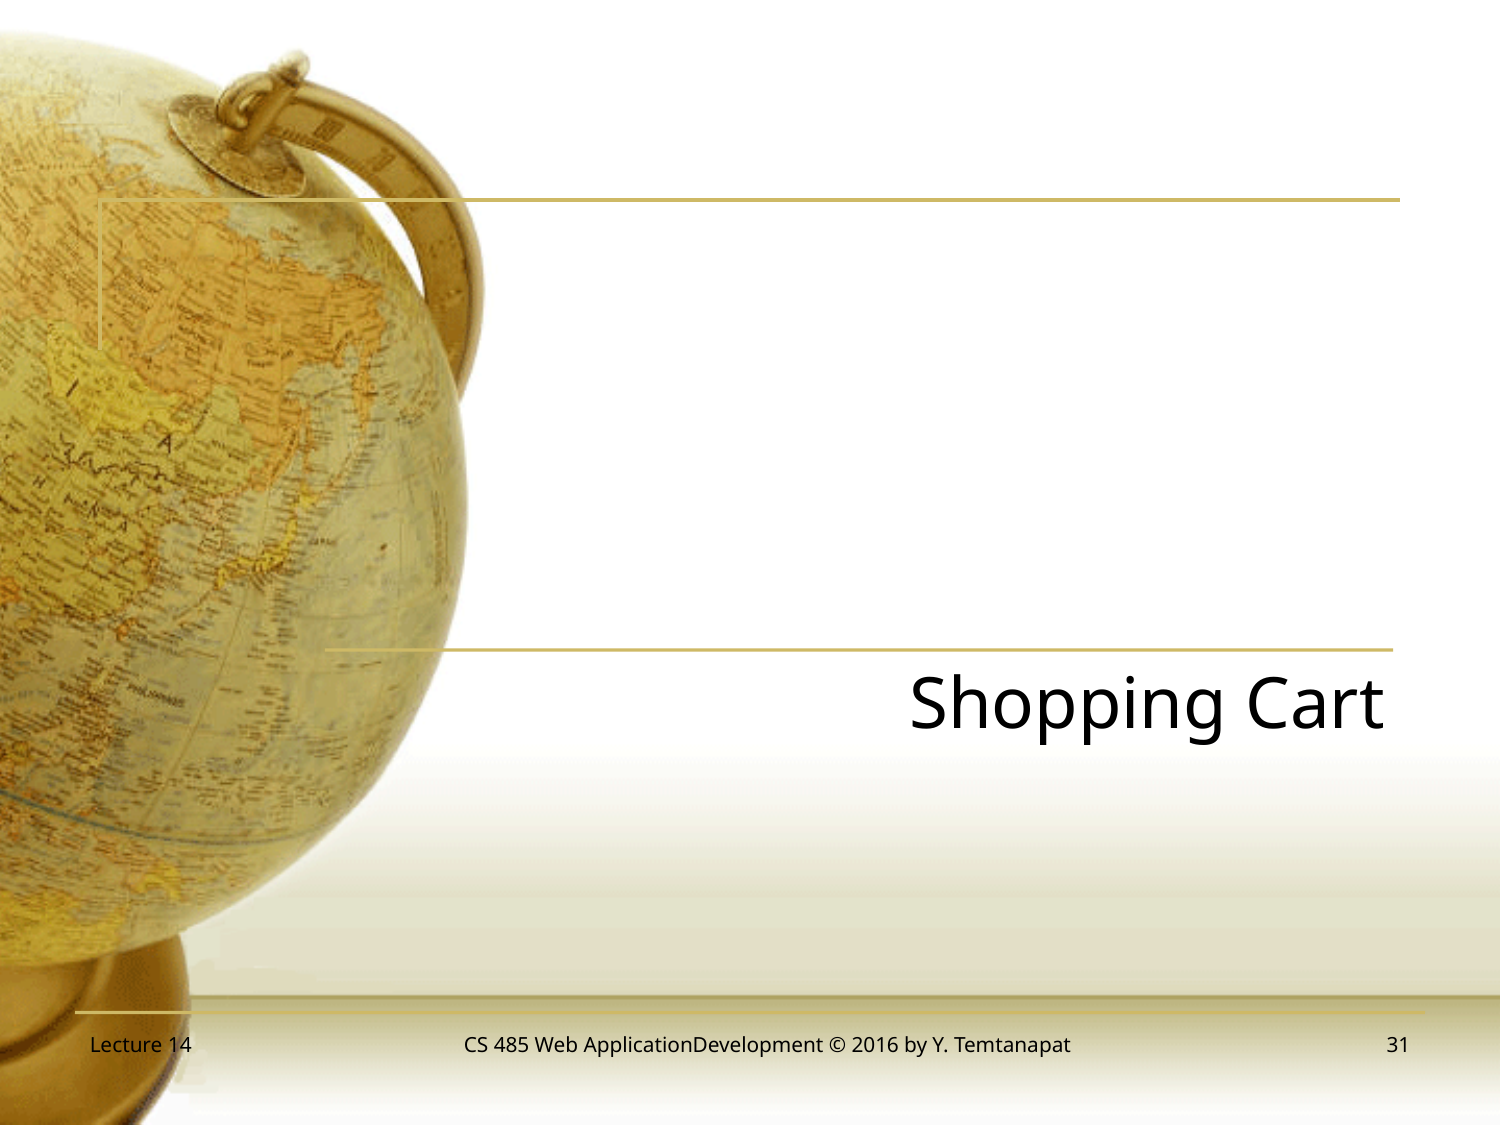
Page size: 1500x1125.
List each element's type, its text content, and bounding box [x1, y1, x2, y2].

picture [0, 0, 1500, 1125]
slide_number Lecture 14 [75, 1024, 316, 1100]
footer CS 485 Web ApplicationDevelopment © 2016 by Y. Temtanapat [316, 1024, 1218, 1100]
slide_number 31 [1218, 1024, 1425, 1100]
subtitle Shopping Cart [324, 649, 1401, 938]
